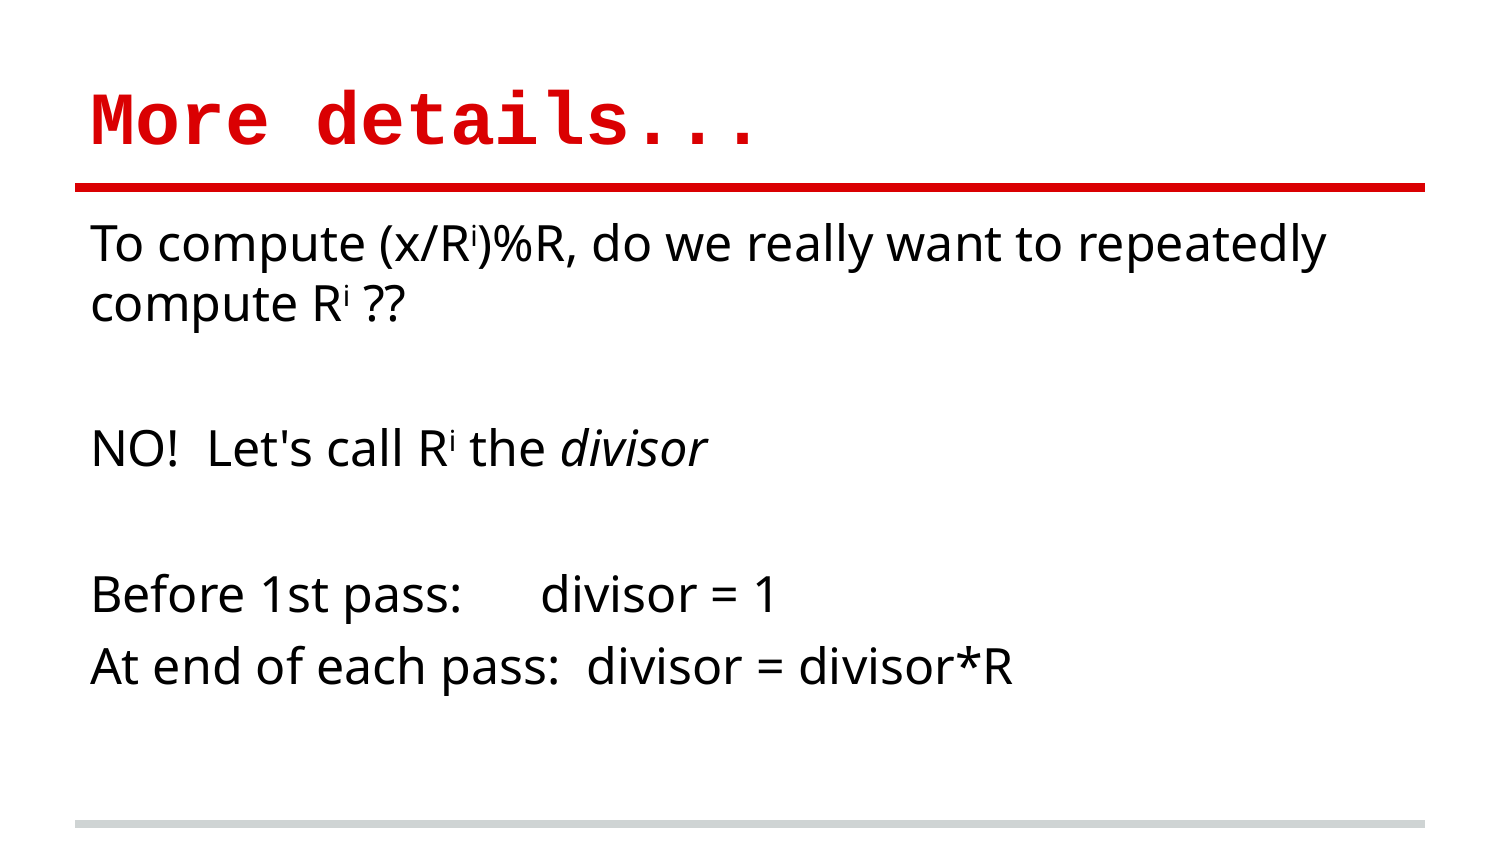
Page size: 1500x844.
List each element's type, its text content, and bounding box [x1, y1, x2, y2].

title More details... [75, 33, 1425, 175]
list To compute (x/Ri)%R, do we really want to repeatedly compute Ri ?? NO! Let's call Ri the divisor Before 1st pass: divisor = 1 At end of each pass: divisor = divisor*R [75, 196, 1425, 808]
